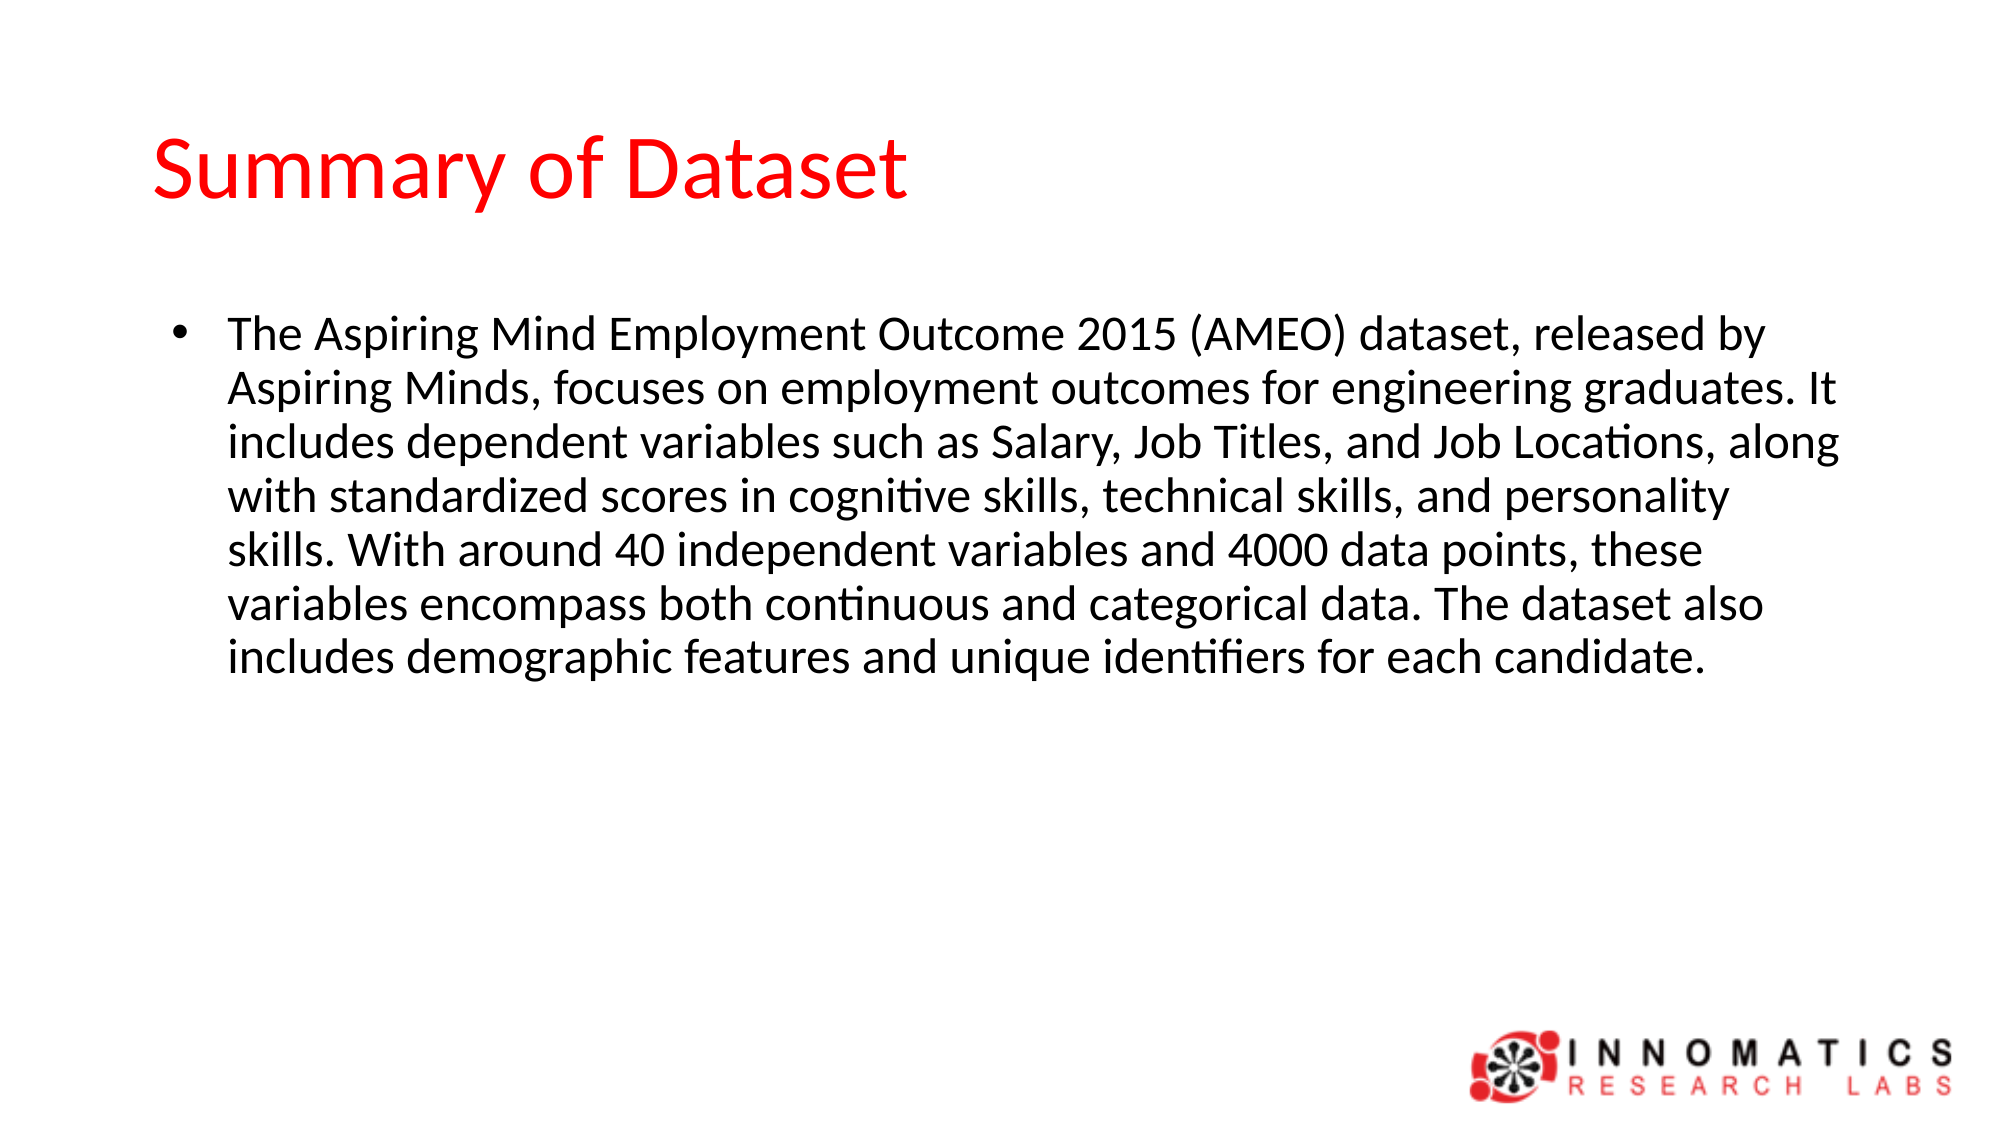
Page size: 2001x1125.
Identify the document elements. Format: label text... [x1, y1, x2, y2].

list The Aspiring Mind Employment Outcome 2015 (AMEO) dataset, released by Aspiring Minds, focuses on employment outcomes for engineering graduates. It includes dependent variables such as Salary, Job Titles, and Job Locations, along with standardized scores in cognitive skills, technical skills, and personality skills. With around 40 independent variables and 4000 data points, these variables encompass both continuous and categorical data. The dataset also includes demographic features and unique identifiers for each candidate. [137, 299, 1863, 1014]
title Summary of Dataset [137, 59, 1863, 278]
picture [1445, 1014, 1975, 1125]
